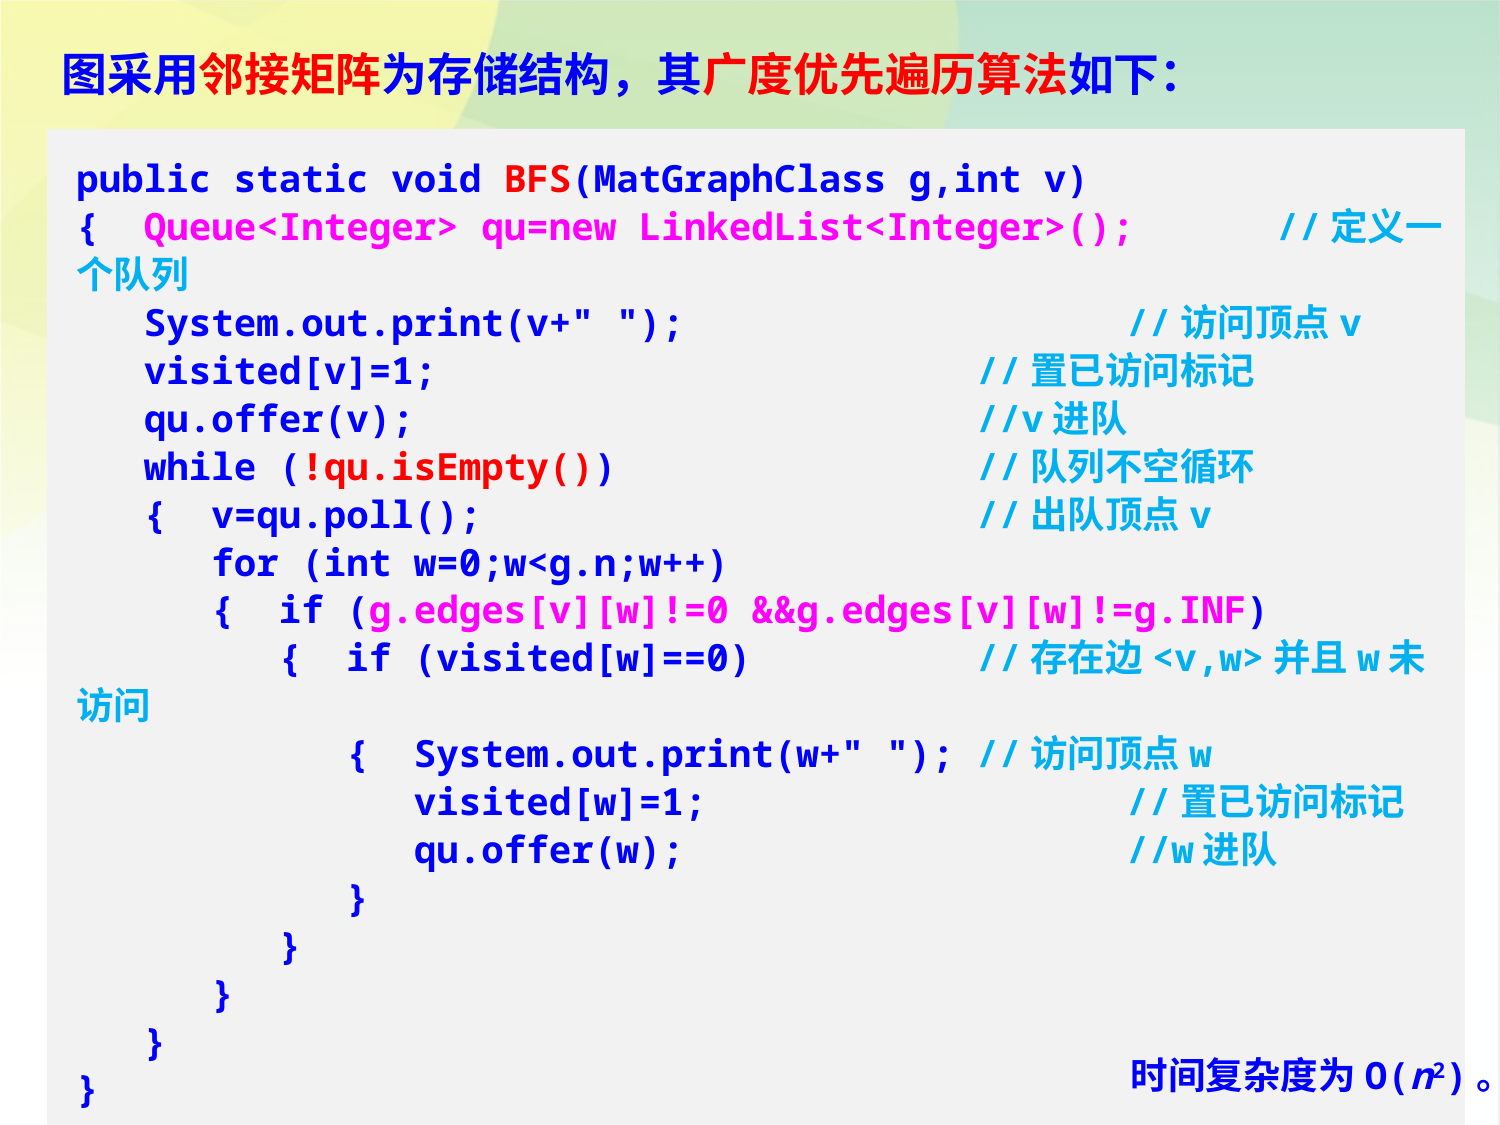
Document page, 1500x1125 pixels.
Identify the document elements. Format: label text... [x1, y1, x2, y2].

text_box 图采用邻接矩阵为存储结构，其广度优先遍历算法如下： [46, 35, 1442, 109]
text_box public static void BFS(MatGraphClass g,int v) { Queue<Integer> qu=new LinkedList<Integer>(); //定义一个队列 System.out.print(v+" "); //访问顶点v visited[v]=1; //置已访问标记 qu.offer(v); //v进队 while (!qu.isEmpty()) //队列不空循环 { v=qu.poll(); //出队顶点v for (int w=0;w<g.n;w++) { if (g.edges[v][w]!=0 &&g.edges[v][w]!=g.INF) { if (visited[w]==0) //存在边<v,w>并且w未访问 { System.out.print(w+" "); //访问顶点w visited[w]=1; //置已访问标记 qu.offer(w); //w进队 } } } } } [45, 127, 1467, 1125]
text_box 时间复杂度为O(n2)。 [1116, 1045, 1500, 1105]
